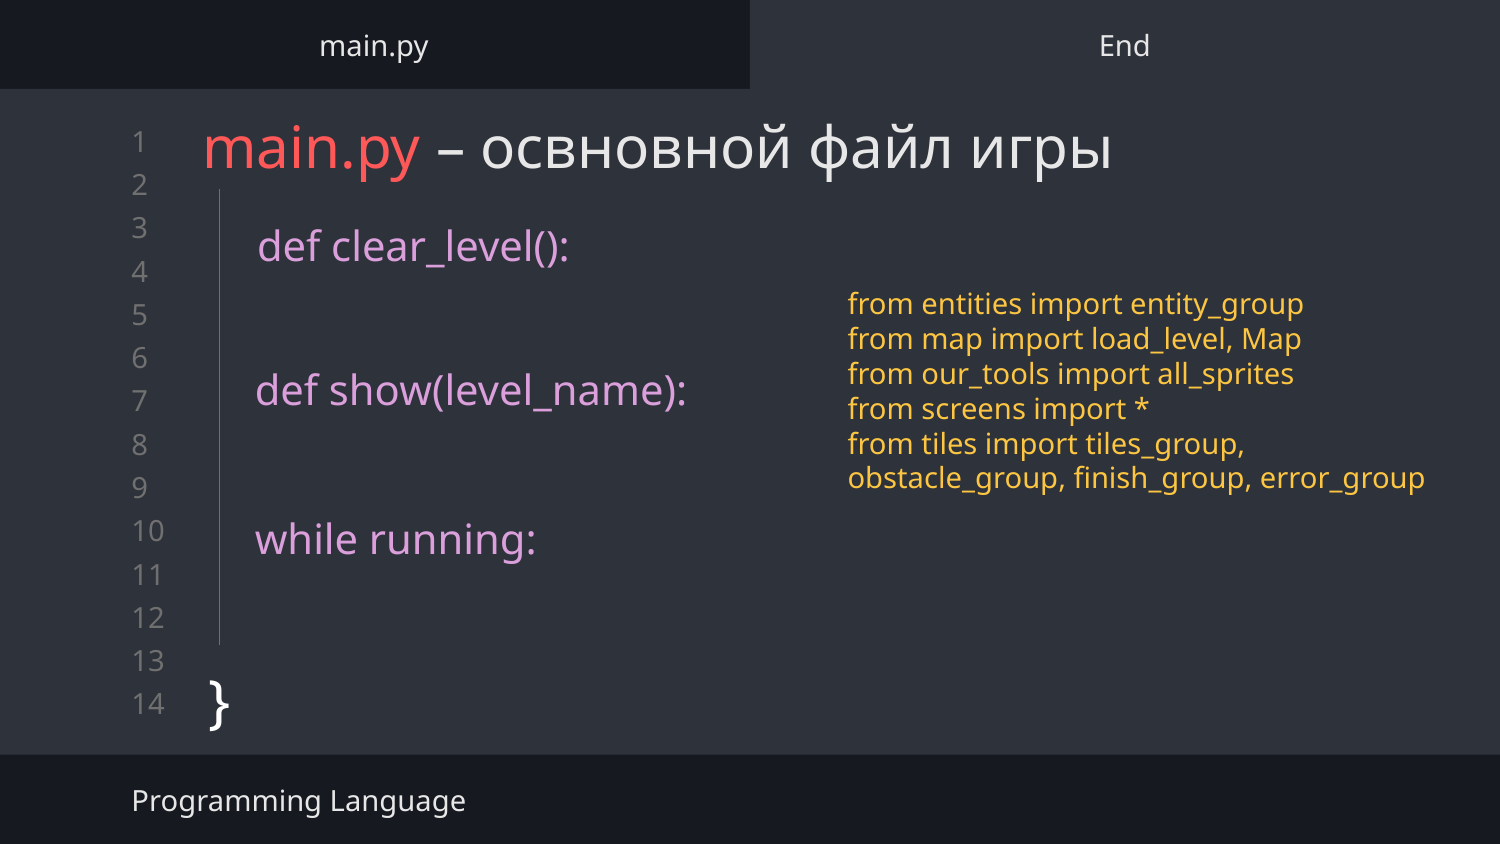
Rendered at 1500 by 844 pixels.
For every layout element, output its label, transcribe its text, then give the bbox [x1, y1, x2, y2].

text_box from entities import entity_group from map import load_level, Map from our_tools import all_sprites from screens import * from tiles import tiles_group, obstacle_group, finish_group, error_group [832, 277, 1471, 503]
subtitle while running: [265, 509, 1062, 566]
subtitle def clear_level(): [265, 217, 1064, 273]
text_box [177, 188, 262, 750]
subtitle def show(level_name): [265, 361, 832, 417]
subtitle End [750, 15, 1500, 74]
title main.py – освновной файл игры [187, 95, 1384, 185]
subtitle Programming Language [116, 770, 915, 829]
subtitle main.py [0, 15, 749, 74]
